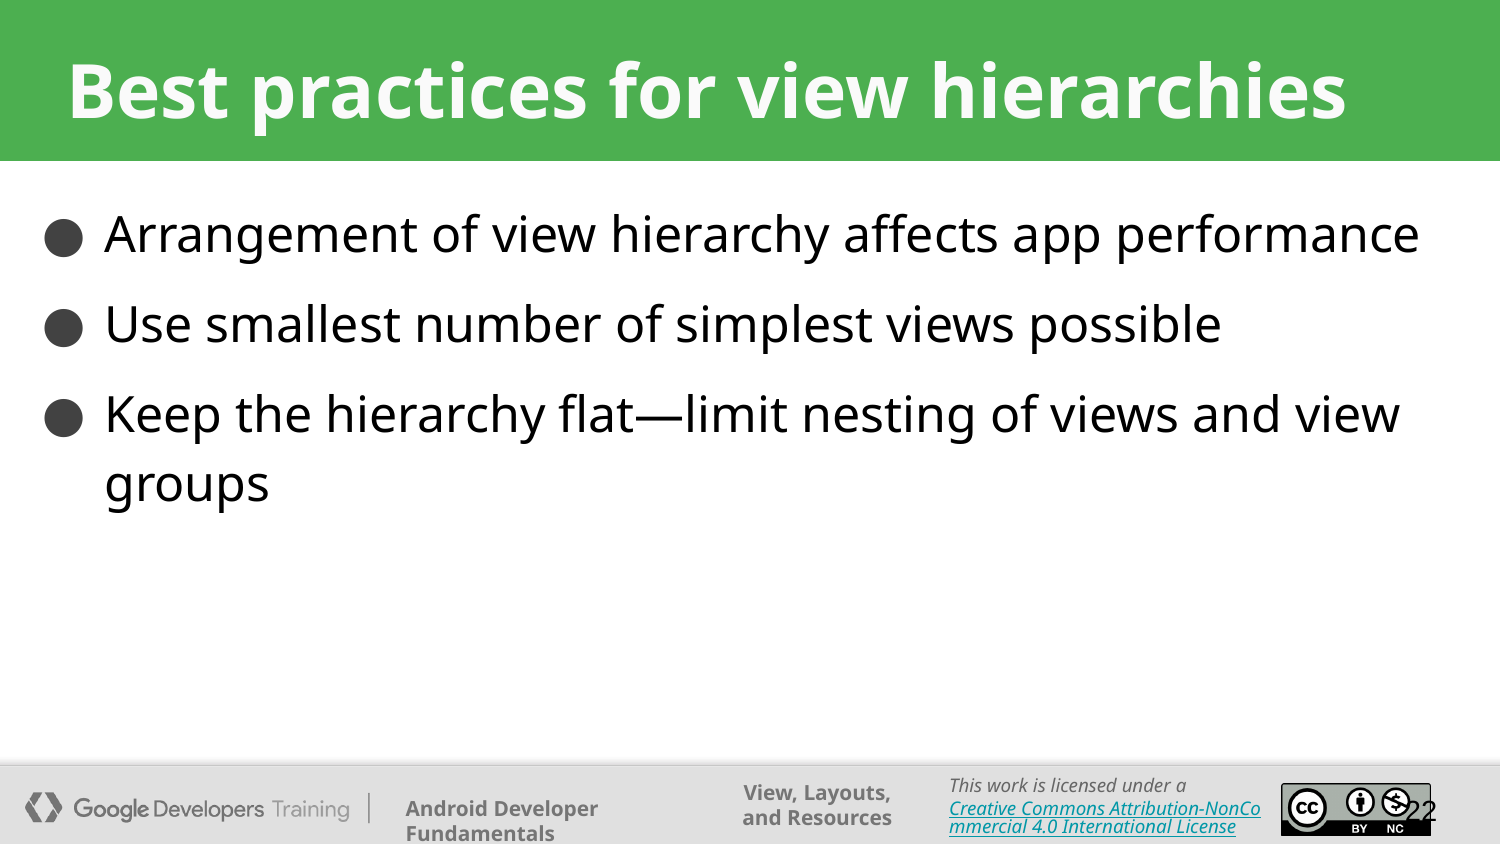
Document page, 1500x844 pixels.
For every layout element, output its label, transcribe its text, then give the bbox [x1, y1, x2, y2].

title Best practices for view hierarchies [51, 28, 1449, 122]
slide_number 22 [1389, 777, 1480, 842]
text_box Arrangement of view hierarchy affects app performance Use smallest number of simplest views possible Keep the hierarchy flat—limit nesting of views and view groups [14, 178, 1470, 721]
picture [0, 161, 1500, 844]
